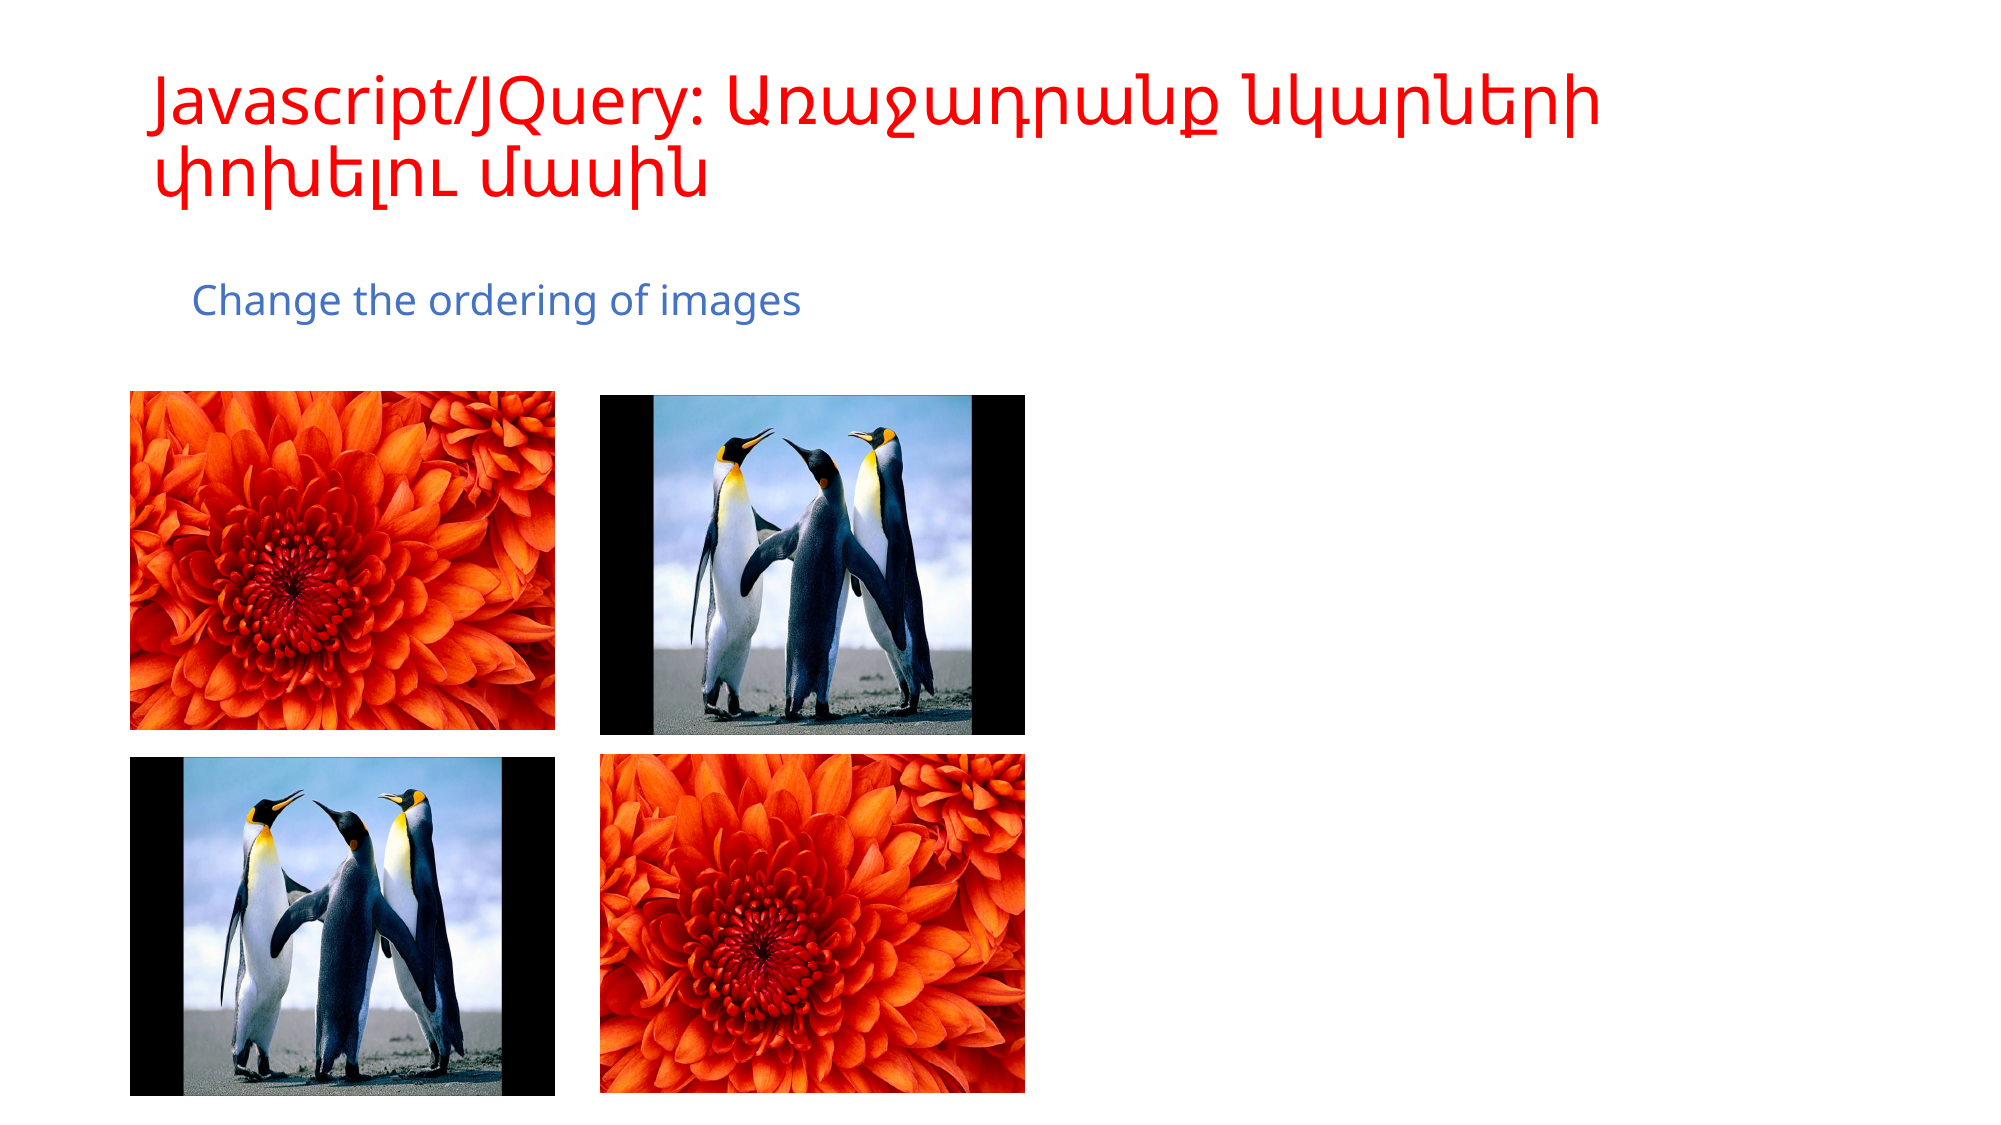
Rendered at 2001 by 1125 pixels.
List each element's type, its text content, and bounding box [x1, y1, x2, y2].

text_box Change the ordering of images [176, 241, 1902, 363]
picture [600, 754, 1025, 1093]
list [130, 390, 555, 730]
picture [600, 395, 1025, 735]
title Javascript/JQuery: Առաջադրանք նկարների փոխելու մասին [137, 59, 1863, 218]
picture [130, 757, 555, 1096]
